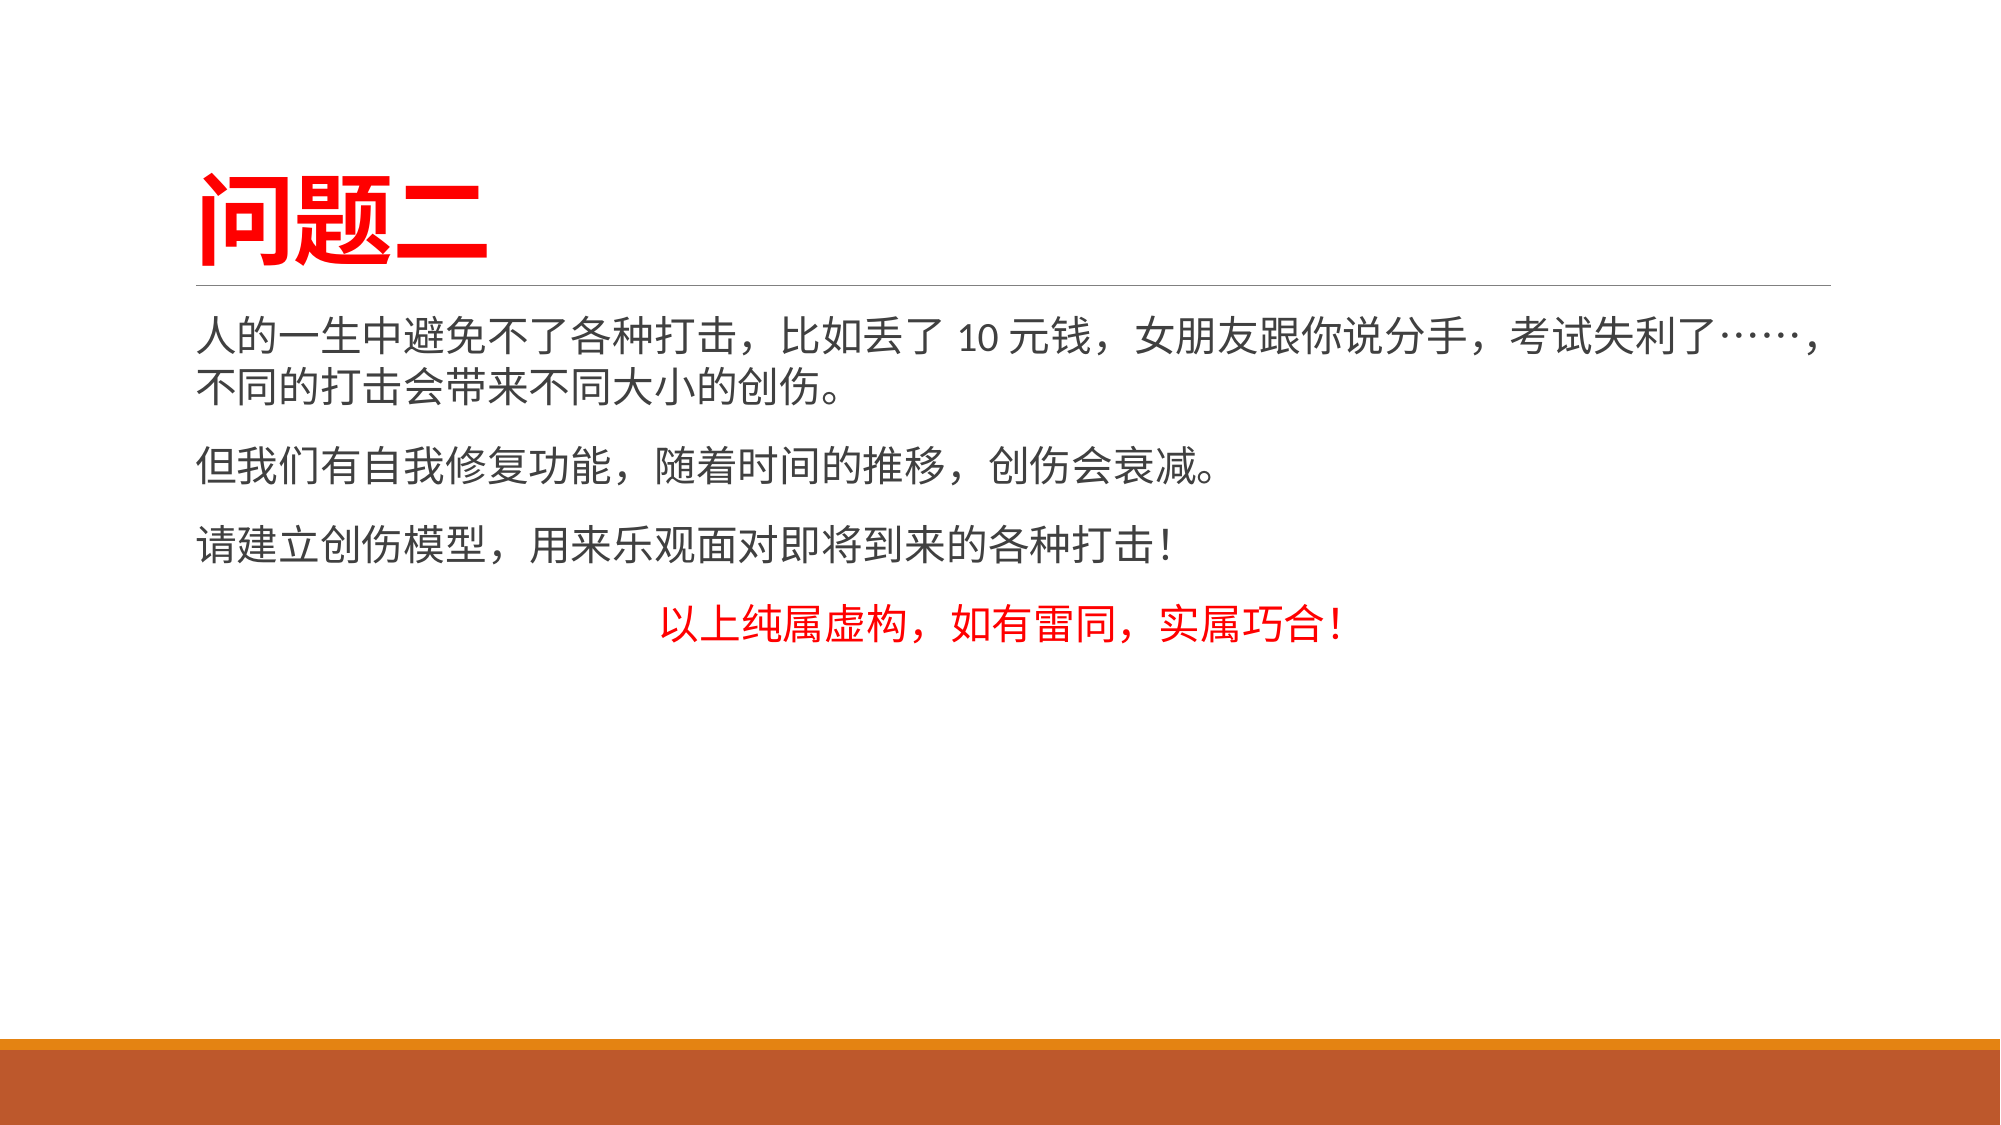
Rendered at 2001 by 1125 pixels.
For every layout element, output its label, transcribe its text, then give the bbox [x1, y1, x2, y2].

title 问题二 [180, 47, 1830, 285]
list 人的一生中避免不了各种打击，比如丢了10元钱，女朋友跟你说分手，考试失利了……，不同的打击会带来不同大小的创伤。 但我们有自我修复功能，随着时间的推移，创伤会衰减。 请建立创伤模型，用来乐观面对即将到来的各种打击！ 以上纯属虚构，如有雷同，实属巧合！ [180, 302, 1830, 963]
